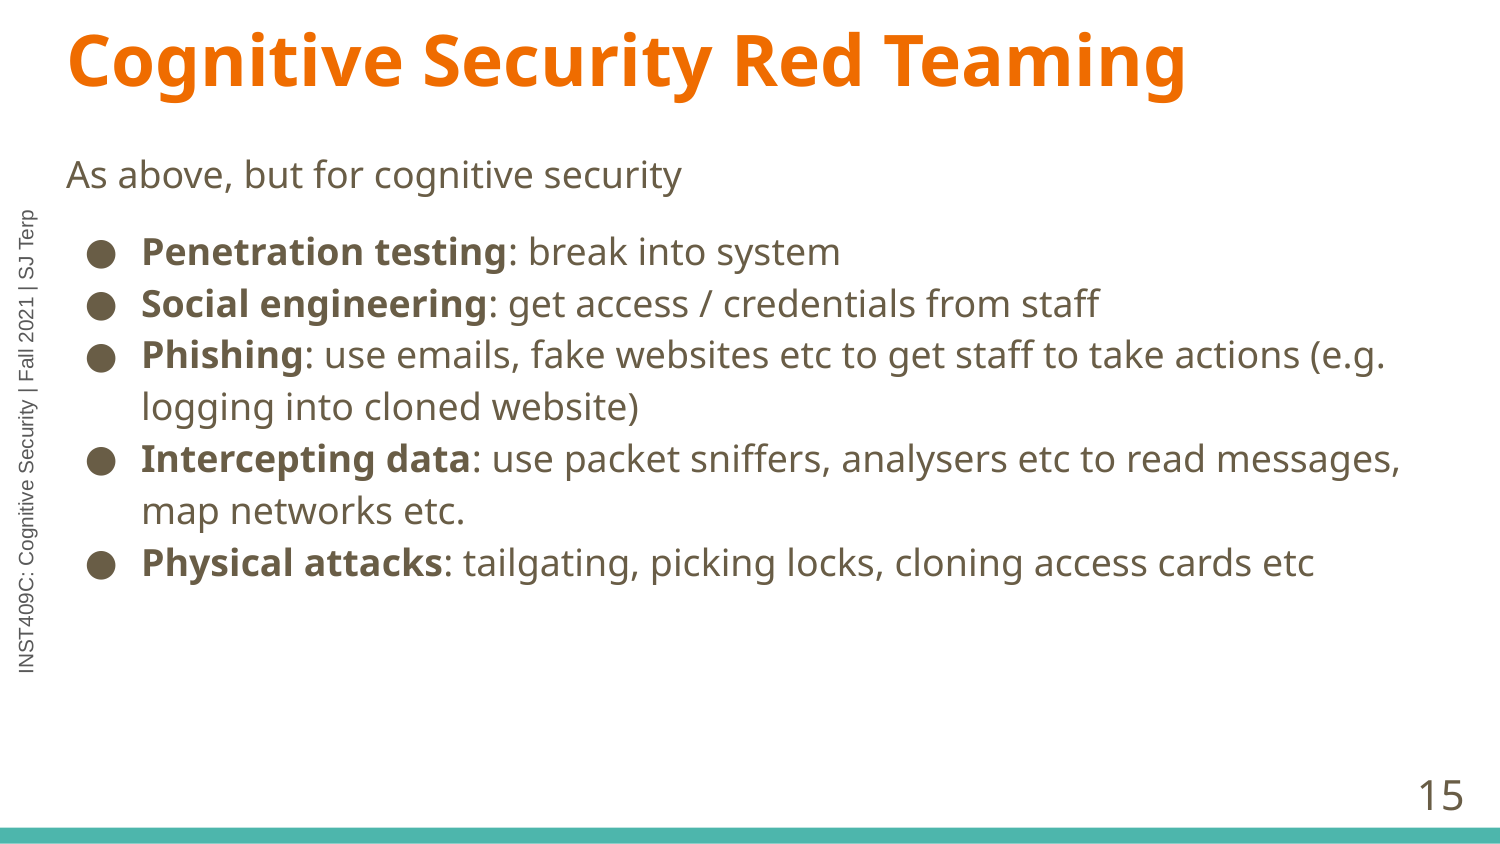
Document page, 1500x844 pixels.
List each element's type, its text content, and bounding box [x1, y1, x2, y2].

slide_number ‹#› [1389, 764, 1480, 830]
list As above, but for cognitive security Penetration testing: break into system Social engineering: get access / credentials from staff Phishing: use emails, fake websites etc to get staff to take actions (e.g. logging into cloned website) Intercepting data: use packet sniffers, analysers etc to read messages, map networks etc. Physical attacks: tailgating, picking locks, cloning access cards etc [51, 129, 1449, 750]
title Cognitive Security Red Teaming [51, 0, 1449, 116]
